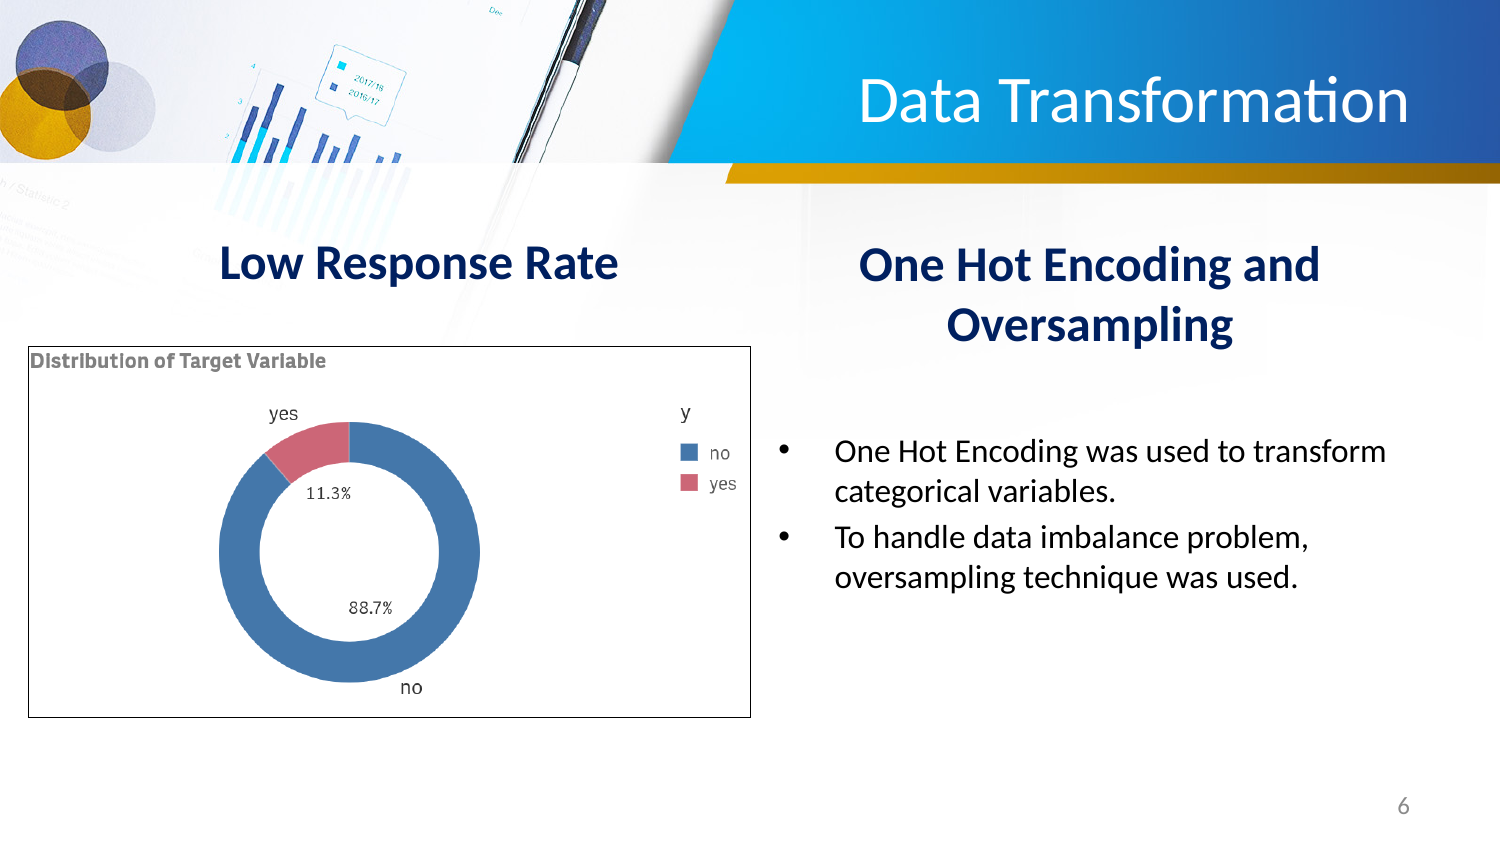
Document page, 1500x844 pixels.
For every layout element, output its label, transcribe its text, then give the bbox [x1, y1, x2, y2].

list Low Response Rate [87, 218, 751, 298]
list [28, 346, 751, 718]
picture [0, 0, 1500, 844]
slide_number 6 [1074, 782, 1425, 827]
list One Hot Encoding was used to transform categorical variables. To handle data imbalance problem, oversampling technique was used. [763, 421, 1427, 773]
list One Hot Encoding and Oversampling [758, 280, 1422, 360]
title Data Transformation [73, 46, 1427, 147]
